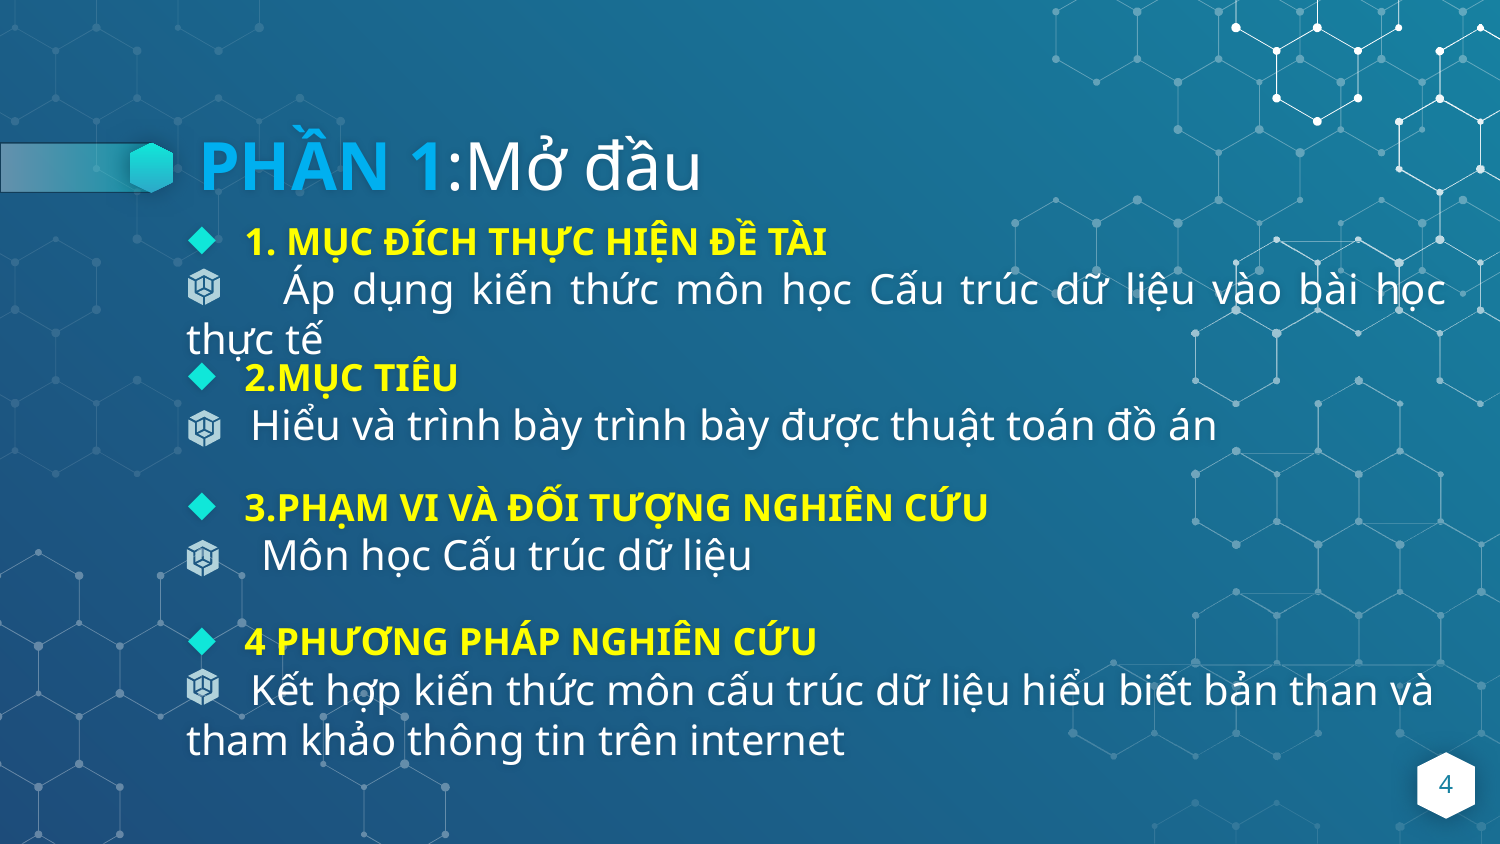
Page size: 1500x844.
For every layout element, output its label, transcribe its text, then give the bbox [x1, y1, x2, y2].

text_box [187, 268, 221, 306]
title PHẦN 1:Mở đầu [198, 140, 1302, 198]
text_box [169, 483, 1447, 597]
slide_number 4 [1443, 752, 1475, 819]
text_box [169, 618, 1447, 810]
list 1. MỤC ĐÍCH THỰC HIỆN ĐỀ TÀI Áp dụng kiến thức môn học Cấu trúc dữ liệu vào bài học thực tế [169, 217, 1447, 331]
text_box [169, 353, 1447, 467]
